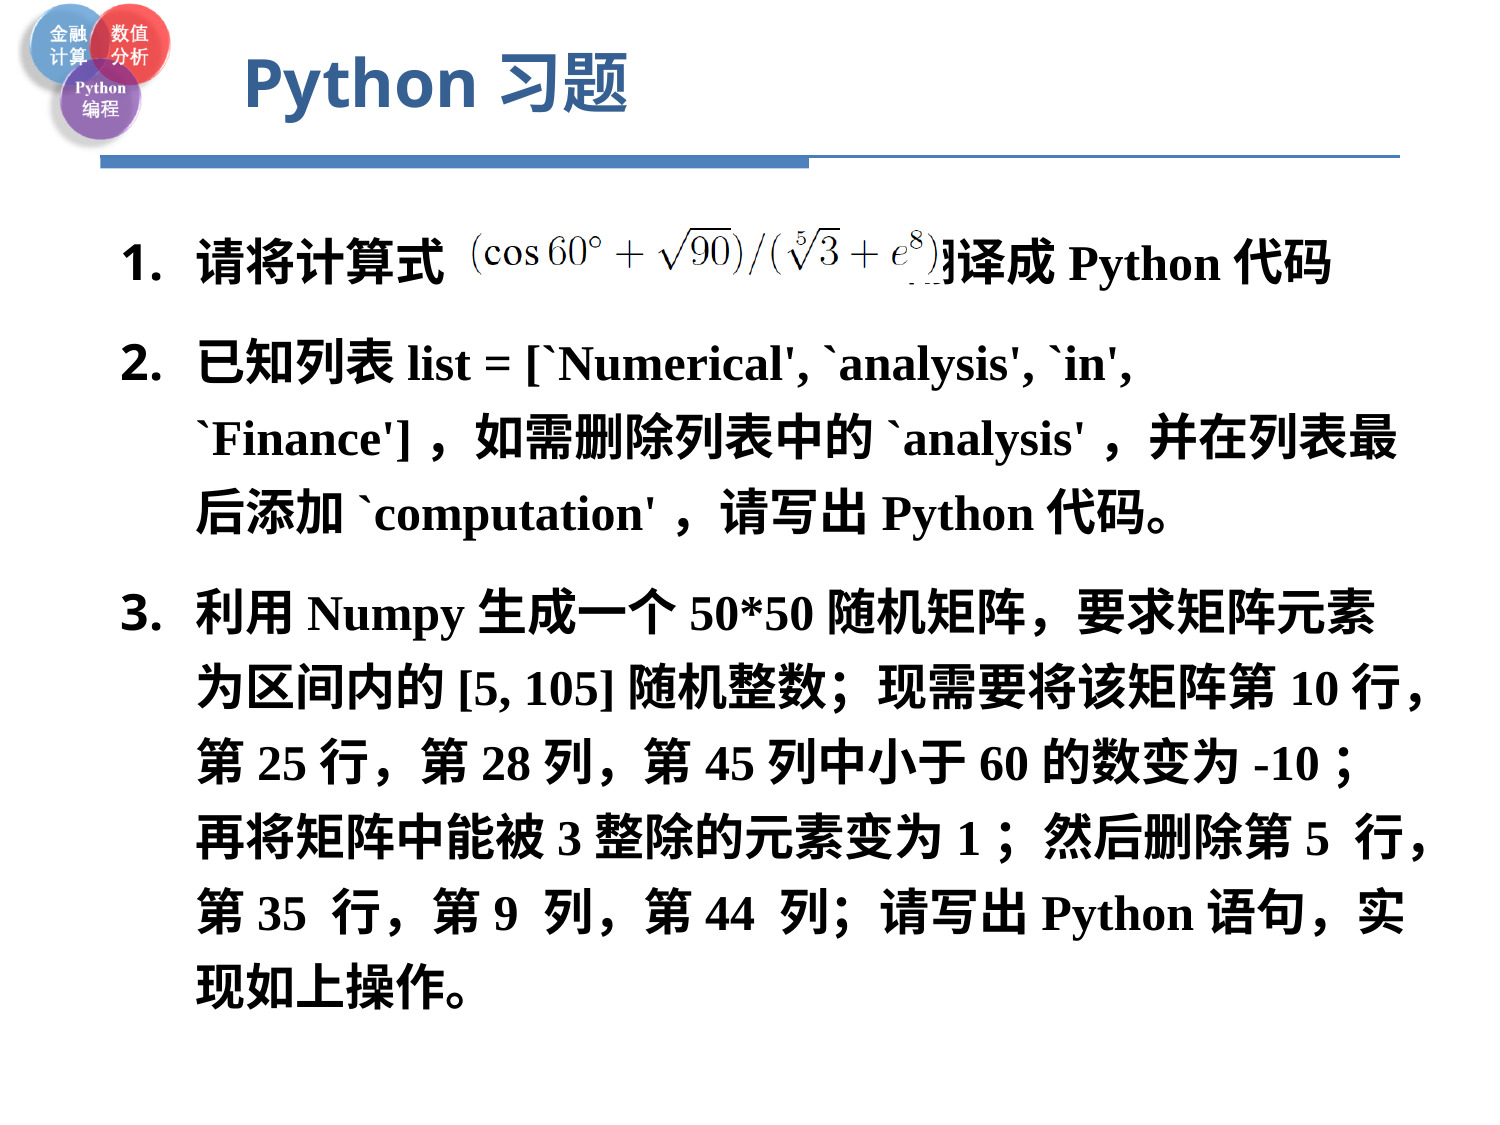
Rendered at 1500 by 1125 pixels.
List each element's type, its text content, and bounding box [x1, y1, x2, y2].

text_box Python习题 [227, 33, 975, 128]
picture [17, 0, 172, 154]
text_box 请将计算式 翻译成Python代码 已知列表list = [`Numerical', `analysis', `in', `Finance']，如需删除列表中的`analysis'，并在列表最后添加`computation'，请写出Python代码。 利用Numpy生成一个50*50随机矩阵，要求矩阵元素为区间内的[5, 105]随机整数；现需要将该矩阵第10行，第25行，第28列，第45列中小于60的数变为-10；再将矩阵中能被3整除的元素变为1；然后删除第5 行，第35 行，第9 列，第44 列；请写出Python语句，实现如上操作。 [105, 208, 1424, 1023]
picture [466, 221, 943, 284]
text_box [100, 156, 1400, 169]
